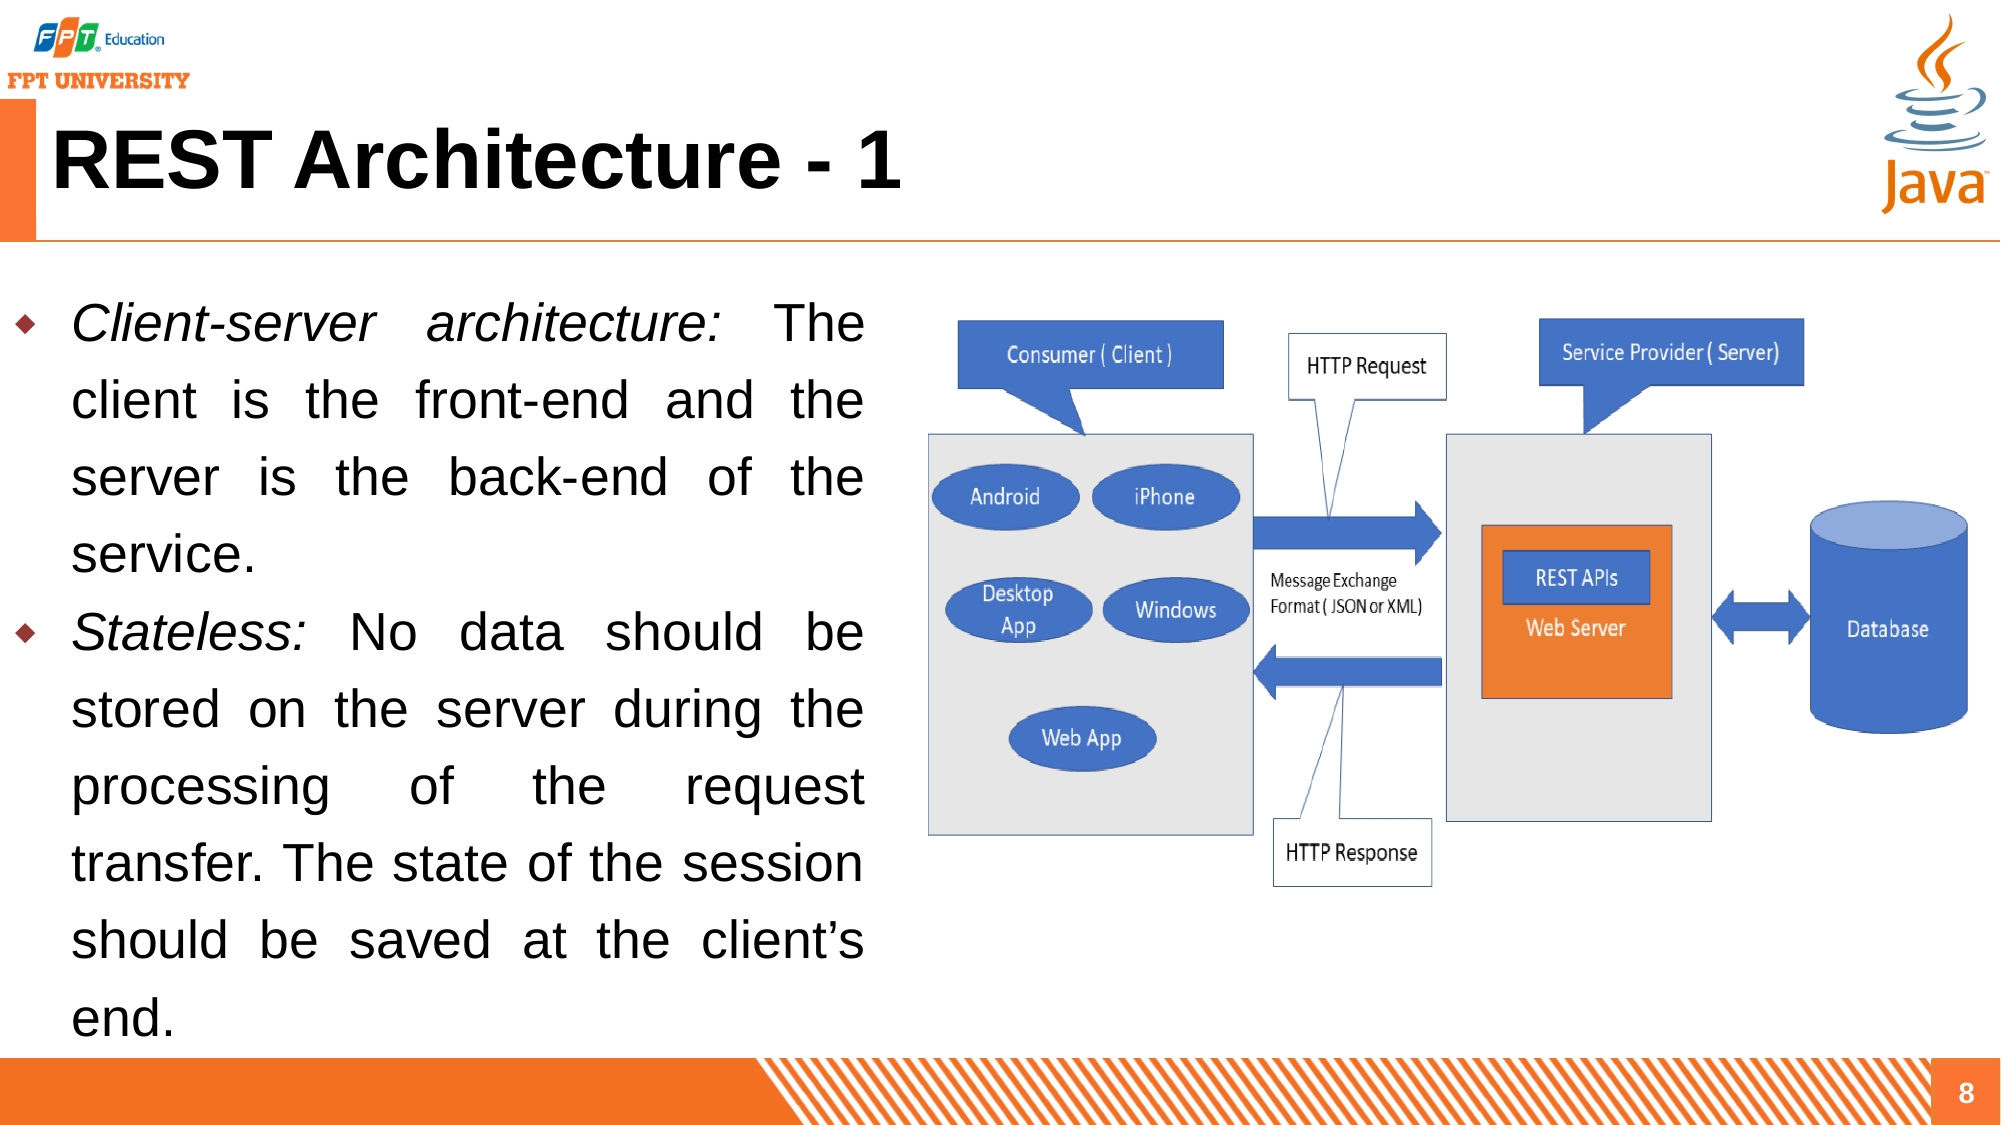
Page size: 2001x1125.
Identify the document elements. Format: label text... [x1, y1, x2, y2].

picture [0, 2, 197, 99]
slide_number 8 [1933, 1059, 2000, 1124]
picture [896, 310, 1979, 891]
picture [1868, 4, 2000, 226]
title REST Architecture - 1 [36, 108, 1869, 215]
picture [0, 1058, 1934, 1125]
list Client-server architecture: The client is the front-end and the server is the back-end of the service. Stateless: No data should be stored on the server during the processing of the request transfer. The state of the session should be saved at the client’s end. [0, 266, 882, 1060]
